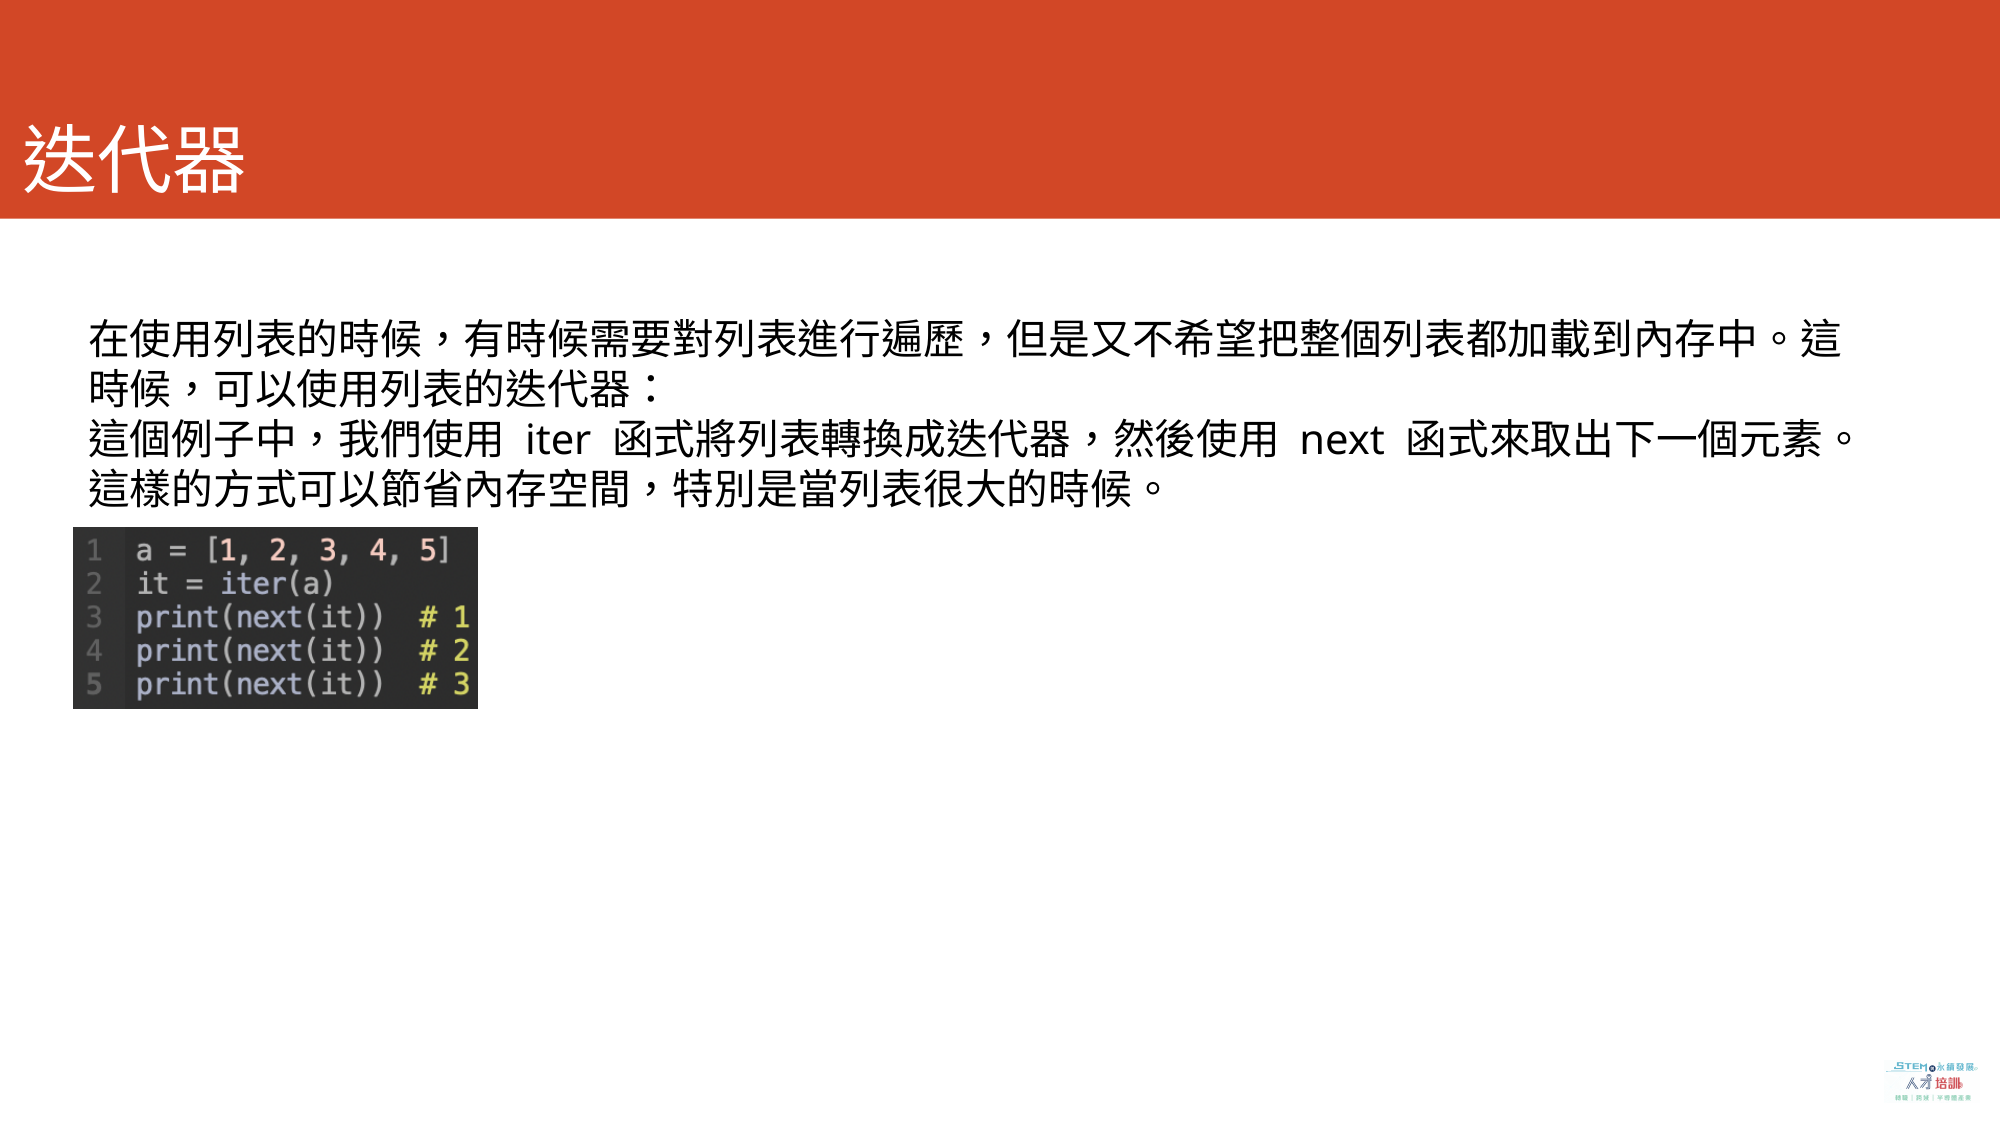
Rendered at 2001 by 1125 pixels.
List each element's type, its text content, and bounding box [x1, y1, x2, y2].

picture [73, 527, 478, 709]
title 迭代器 [7, 12, 1771, 211]
text_box 在使用列表的時候，有時候需要對列表進行遍歷，但是又不希望把整個列表都加載到內存中。這時候，可以使用列表的迭代器： 這個例子中，我們使用 iter 函式將列表轉換成迭代器，然後使用 next 函式來取出下一個元素。這樣的方式可以節省內存空間，特別是當列表很大的時候。 [73, 305, 1886, 521]
picture [1884, 1060, 1980, 1103]
